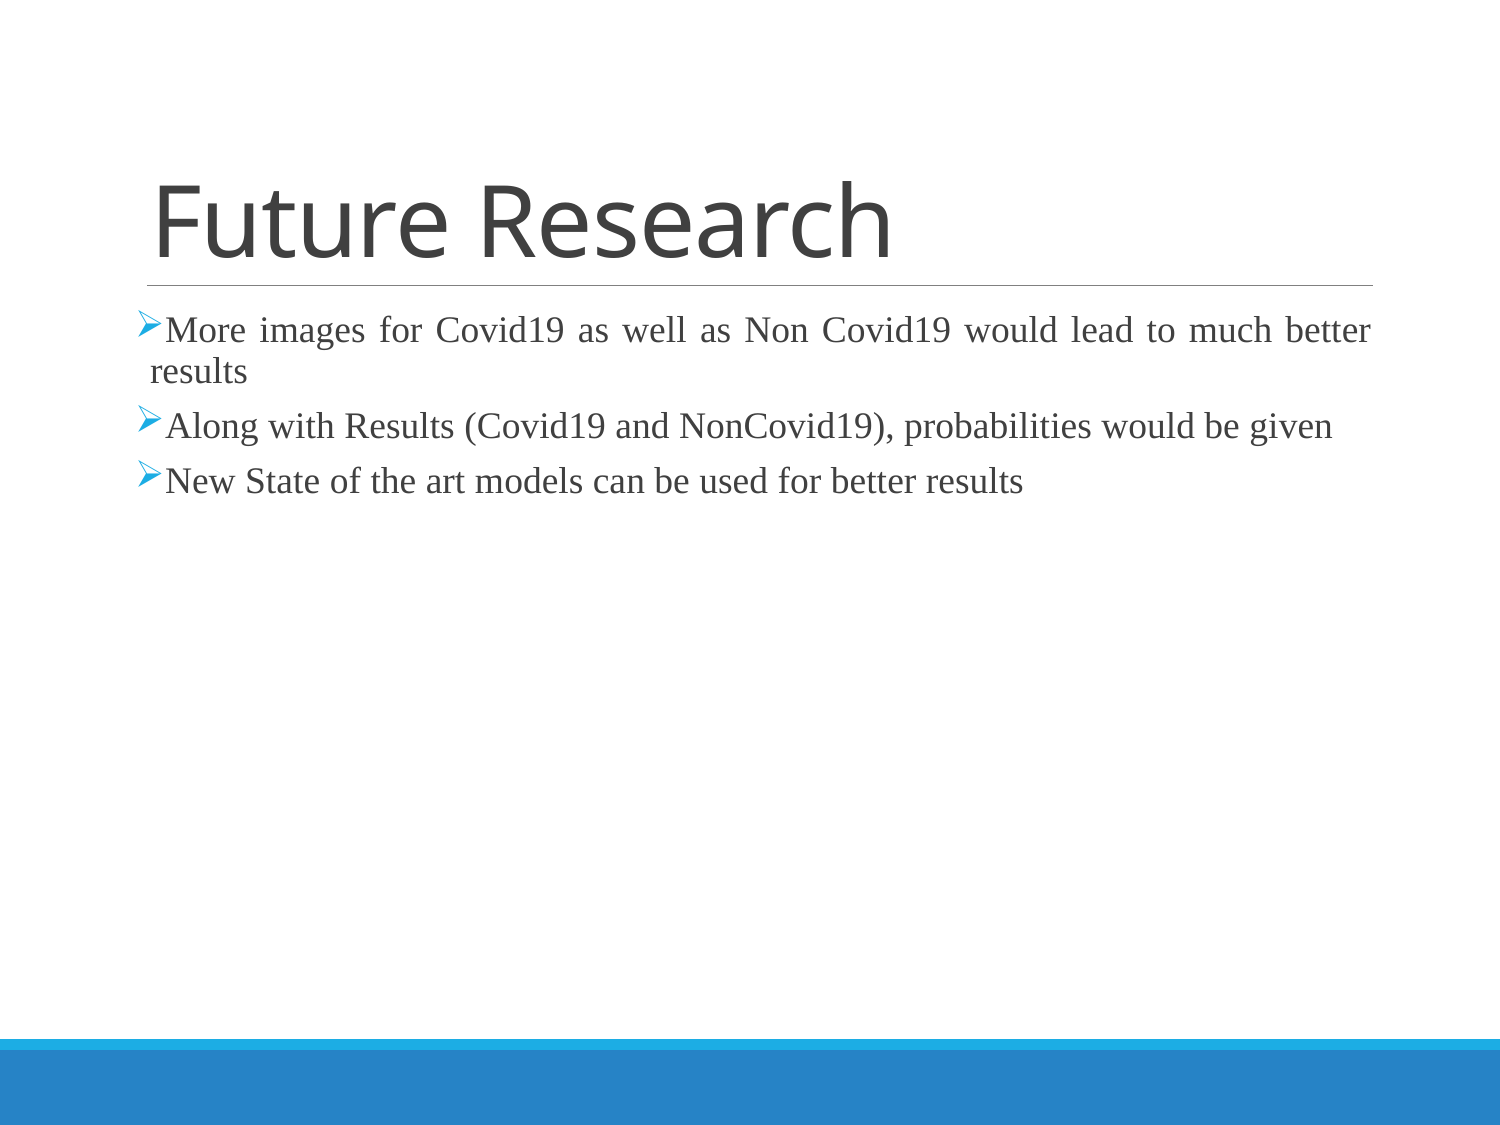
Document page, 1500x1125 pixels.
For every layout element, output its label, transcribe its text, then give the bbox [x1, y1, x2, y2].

list More images for Covid19 as well as Non Covid19 would lead to much better results Along with Results (Covid19 and NonCovid19), probabilities would be given New State of the art models can be used for better results [135, 302, 1373, 963]
title Future Research [135, 47, 1373, 285]
